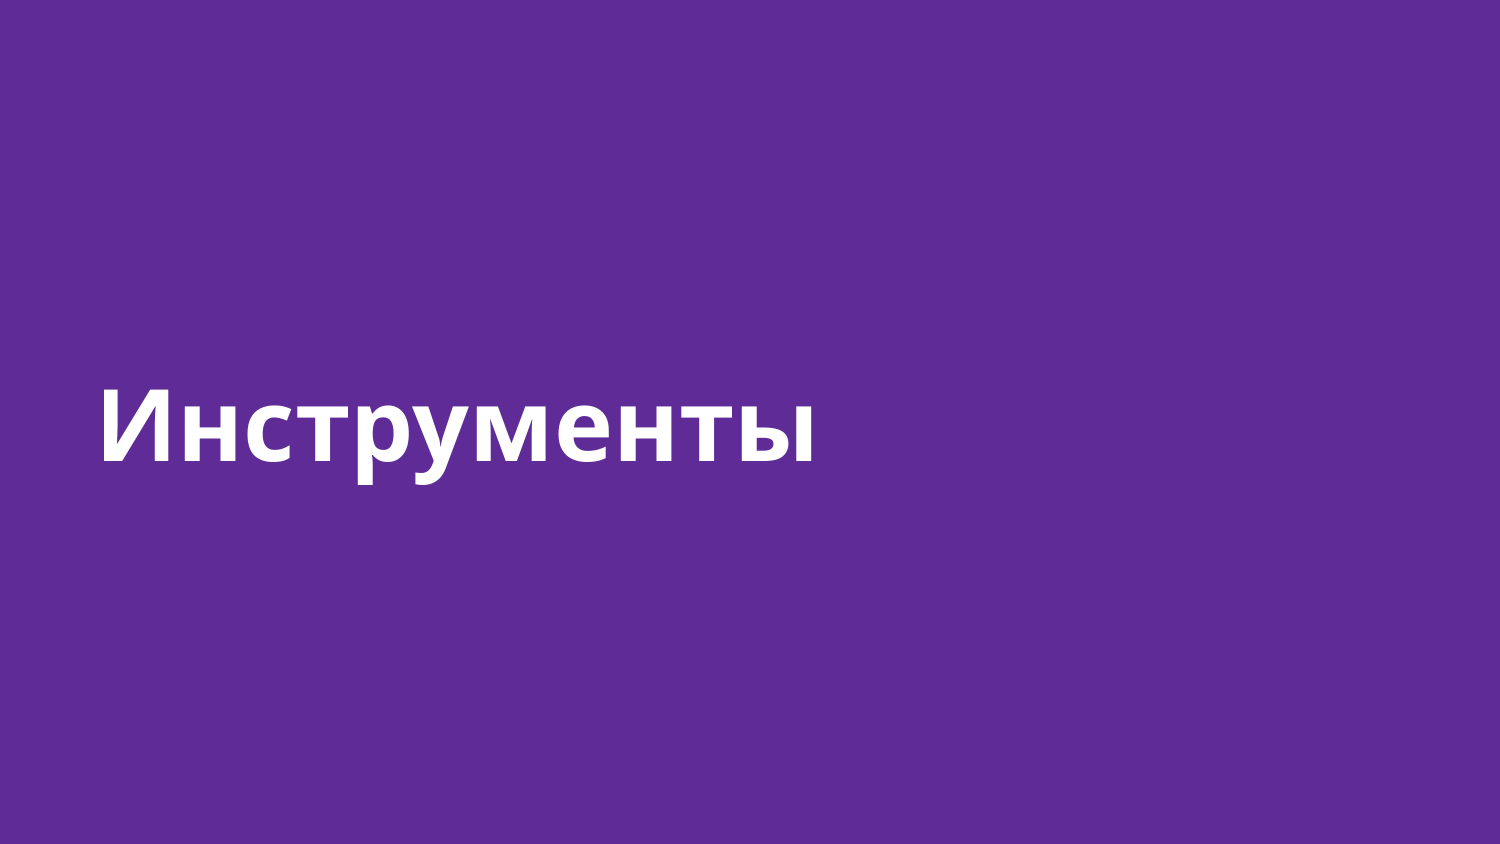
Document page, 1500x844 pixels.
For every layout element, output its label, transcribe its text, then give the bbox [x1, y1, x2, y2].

title Инструменты [80, 86, 1000, 758]
